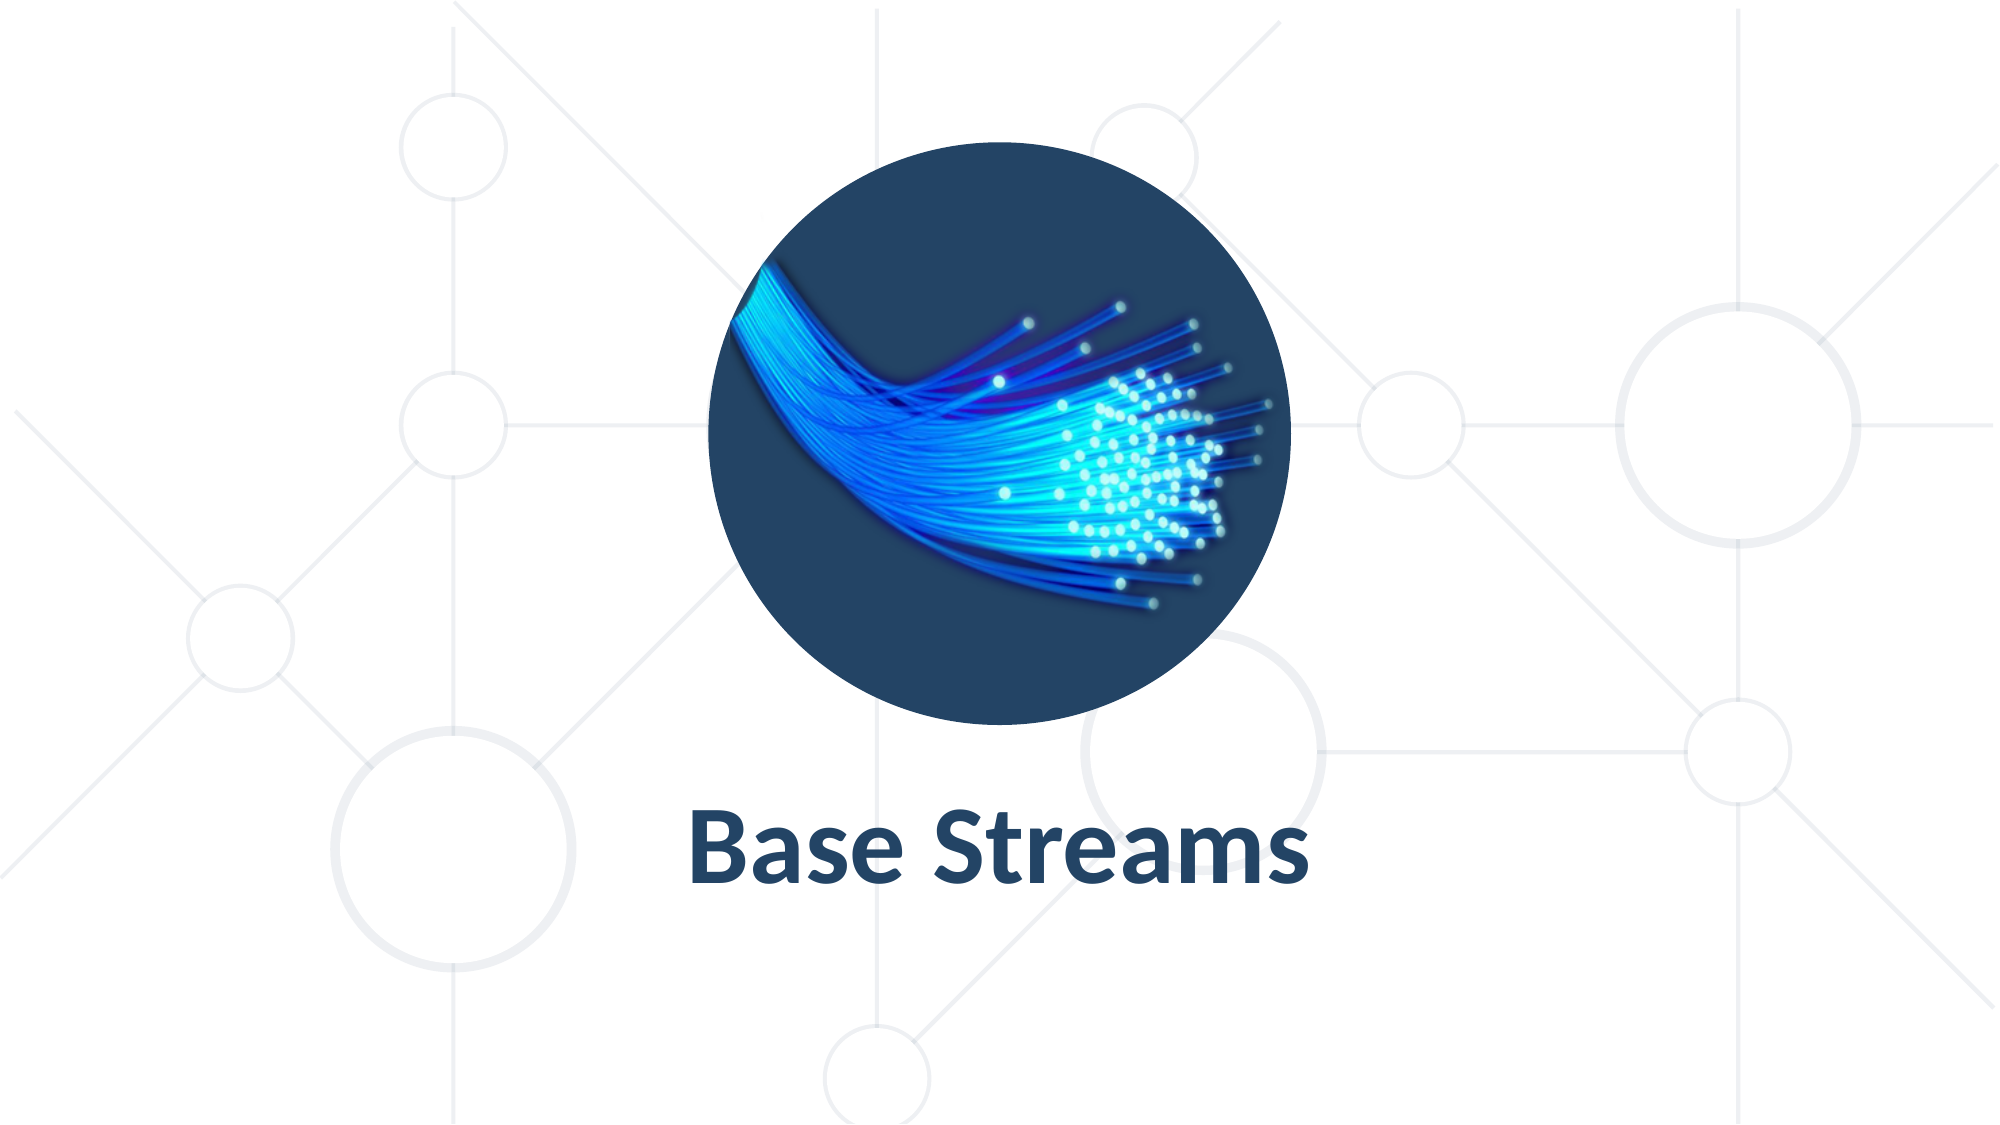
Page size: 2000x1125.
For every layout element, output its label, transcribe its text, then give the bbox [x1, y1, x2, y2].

list Base Streams [100, 771, 1899, 898]
picture [549, 212, 1325, 624]
